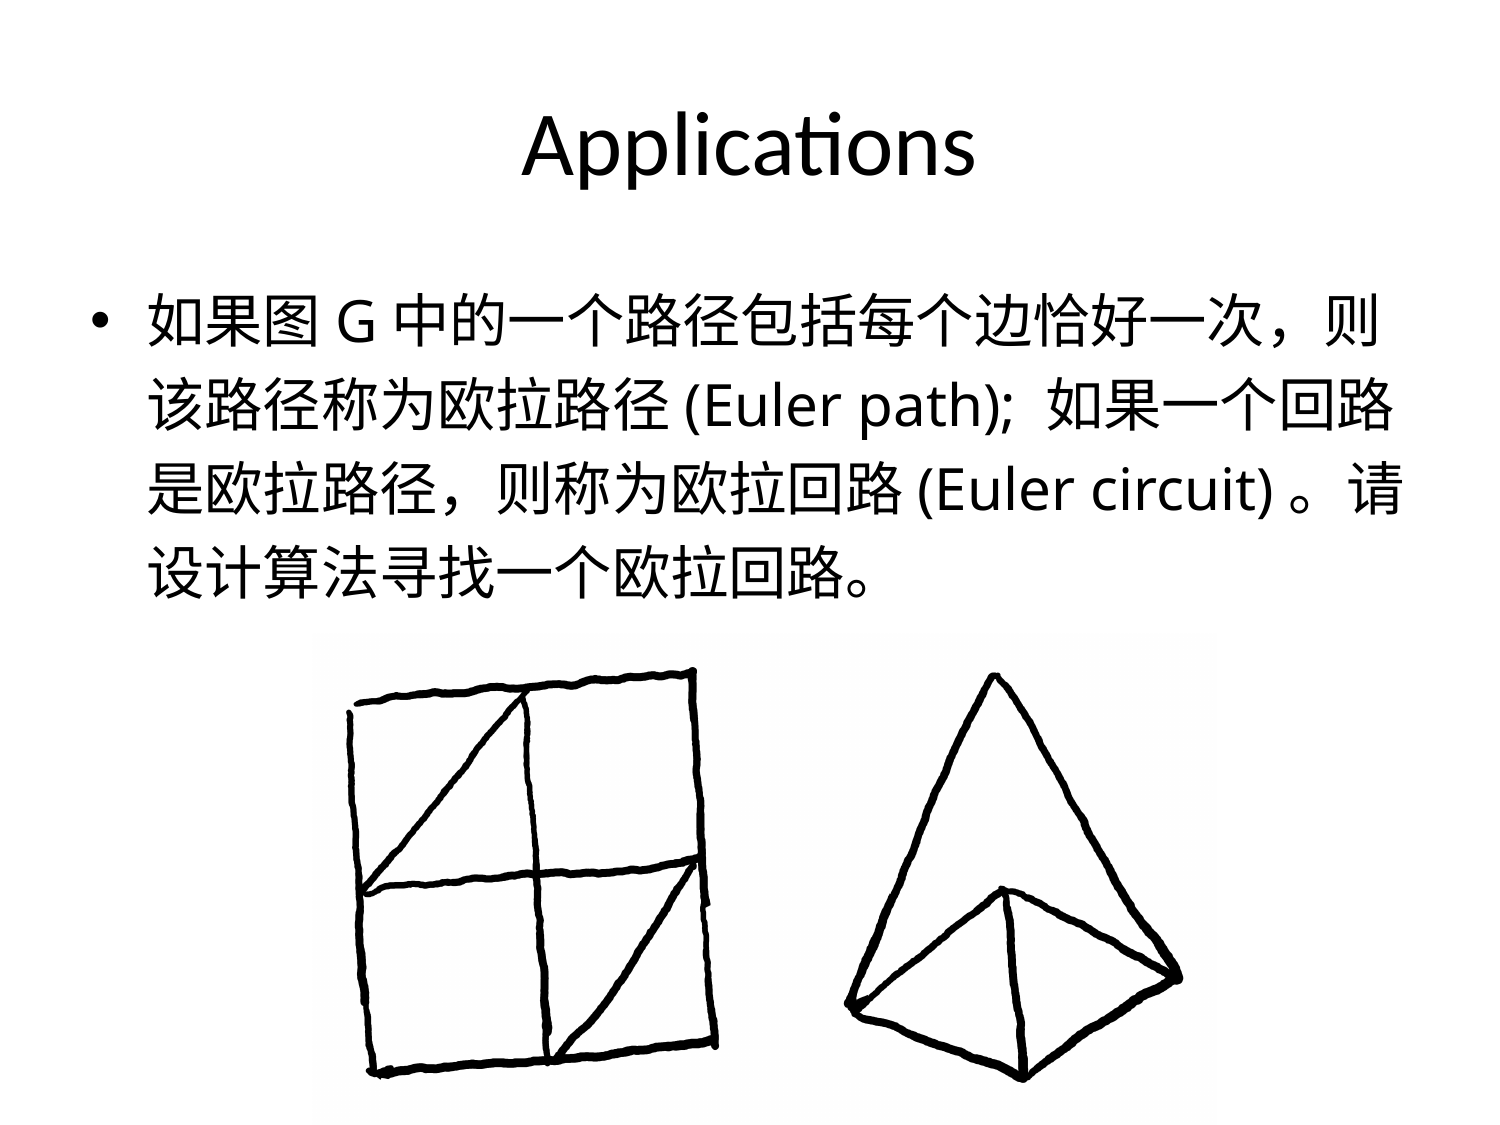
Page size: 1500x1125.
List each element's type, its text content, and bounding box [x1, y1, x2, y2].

list 如果图G中的一个路径包括每个边恰好一次，则该路径称为欧拉路径(Euler path); 如果一个回路是欧拉路径，则称为欧拉回路(Euler circuit)。请设计算法寻找一个欧拉回路。 [75, 262, 1425, 1005]
title Applications [75, 45, 1425, 233]
picture [312, 633, 1217, 1125]
